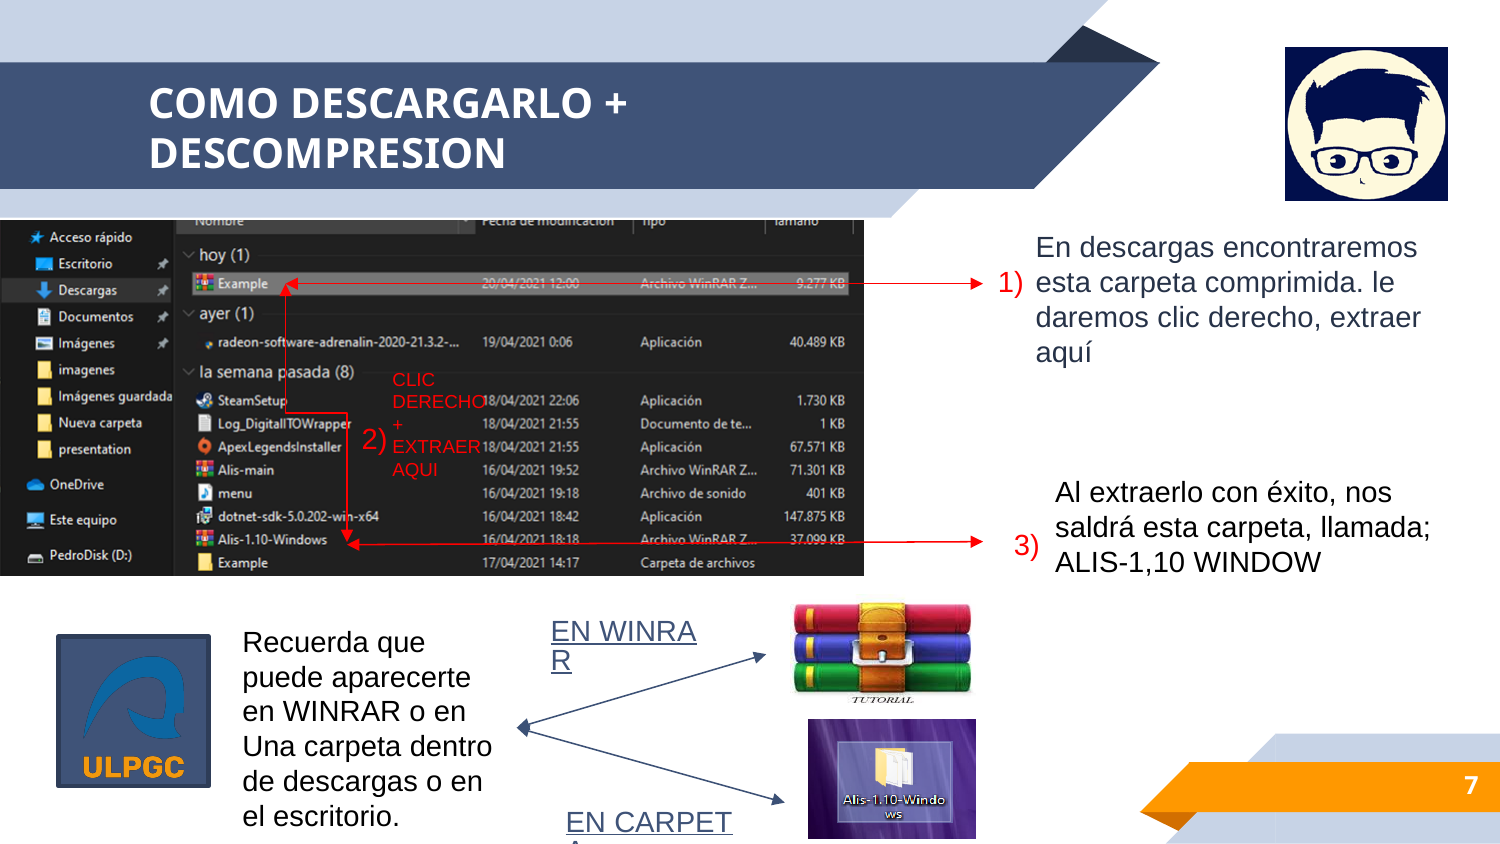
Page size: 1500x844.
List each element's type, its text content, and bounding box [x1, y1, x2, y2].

picture [1284, 47, 1449, 201]
text_box 1) [983, 256, 1083, 341]
text_box 3) [999, 519, 1081, 604]
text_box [346, 541, 984, 545]
picture [0, 220, 864, 577]
text_box EN CARPETA [550, 810, 750, 844]
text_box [516, 728, 786, 803]
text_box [186, 381, 446, 444]
text_box Recuerda que puede aparecerte en WINRAR o en Una carpeta dentro de descargas o en el escritorio. [227, 615, 517, 840]
title COMO DESCARGARLO + DESCOMPRESION [133, 64, 960, 190]
text_box Al extraerlo con éxito, nos saldrá esta carpeta, llamada; ALIS-1,10 WINDOW [1040, 466, 1459, 586]
text_box EN WINRAR [535, 605, 717, 652]
picture [39, 620, 228, 813]
picture [790, 594, 976, 706]
picture [808, 719, 976, 840]
text_box En descargas encontraremos esta carpeta comprimida. le daremos clic derecho, extraer aquí [1020, 220, 1440, 376]
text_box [516, 653, 767, 728]
slide_number 7 [1249, 760, 1494, 813]
